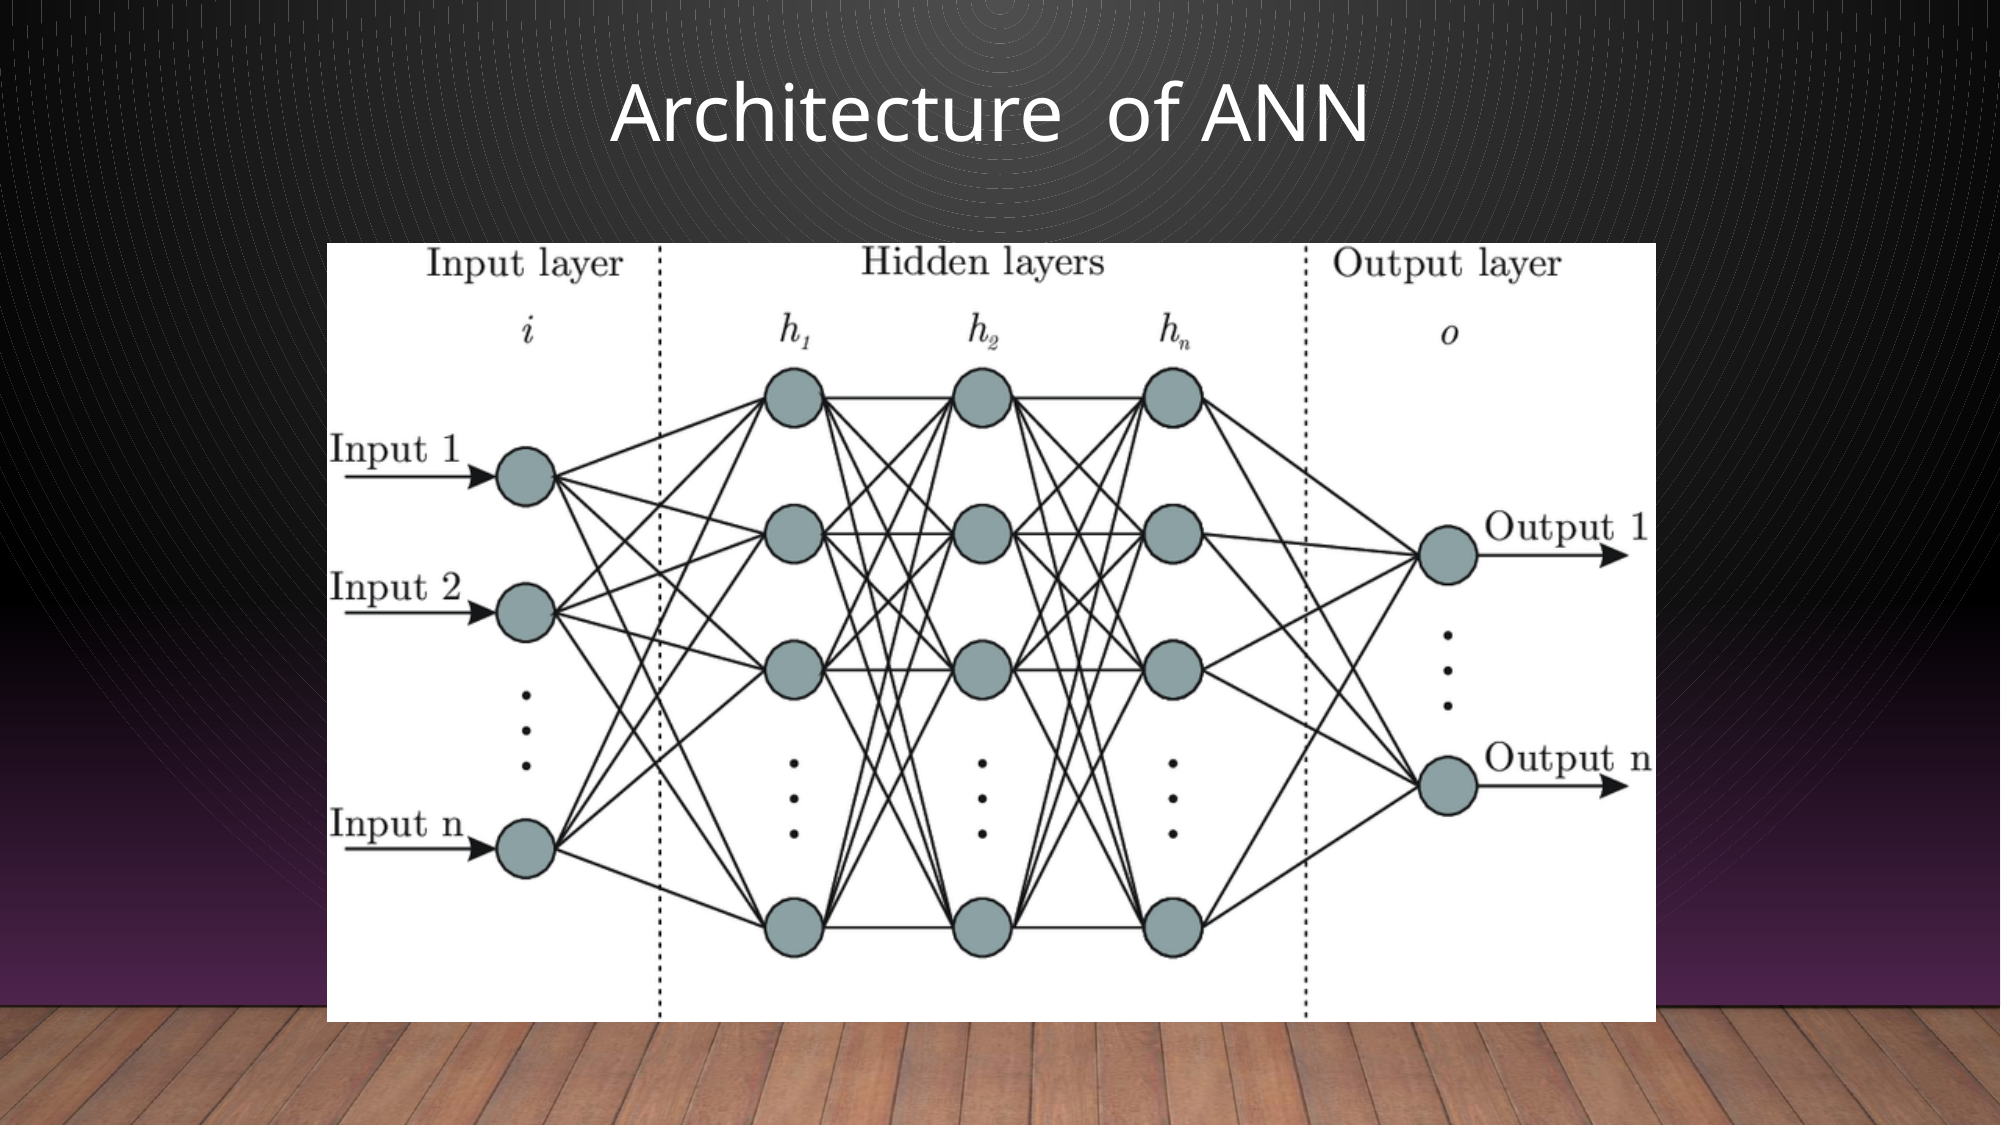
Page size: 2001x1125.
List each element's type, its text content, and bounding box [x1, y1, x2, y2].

text_box Architecture of ANN [542, 54, 1441, 165]
picture [0, 243, 2000, 1125]
